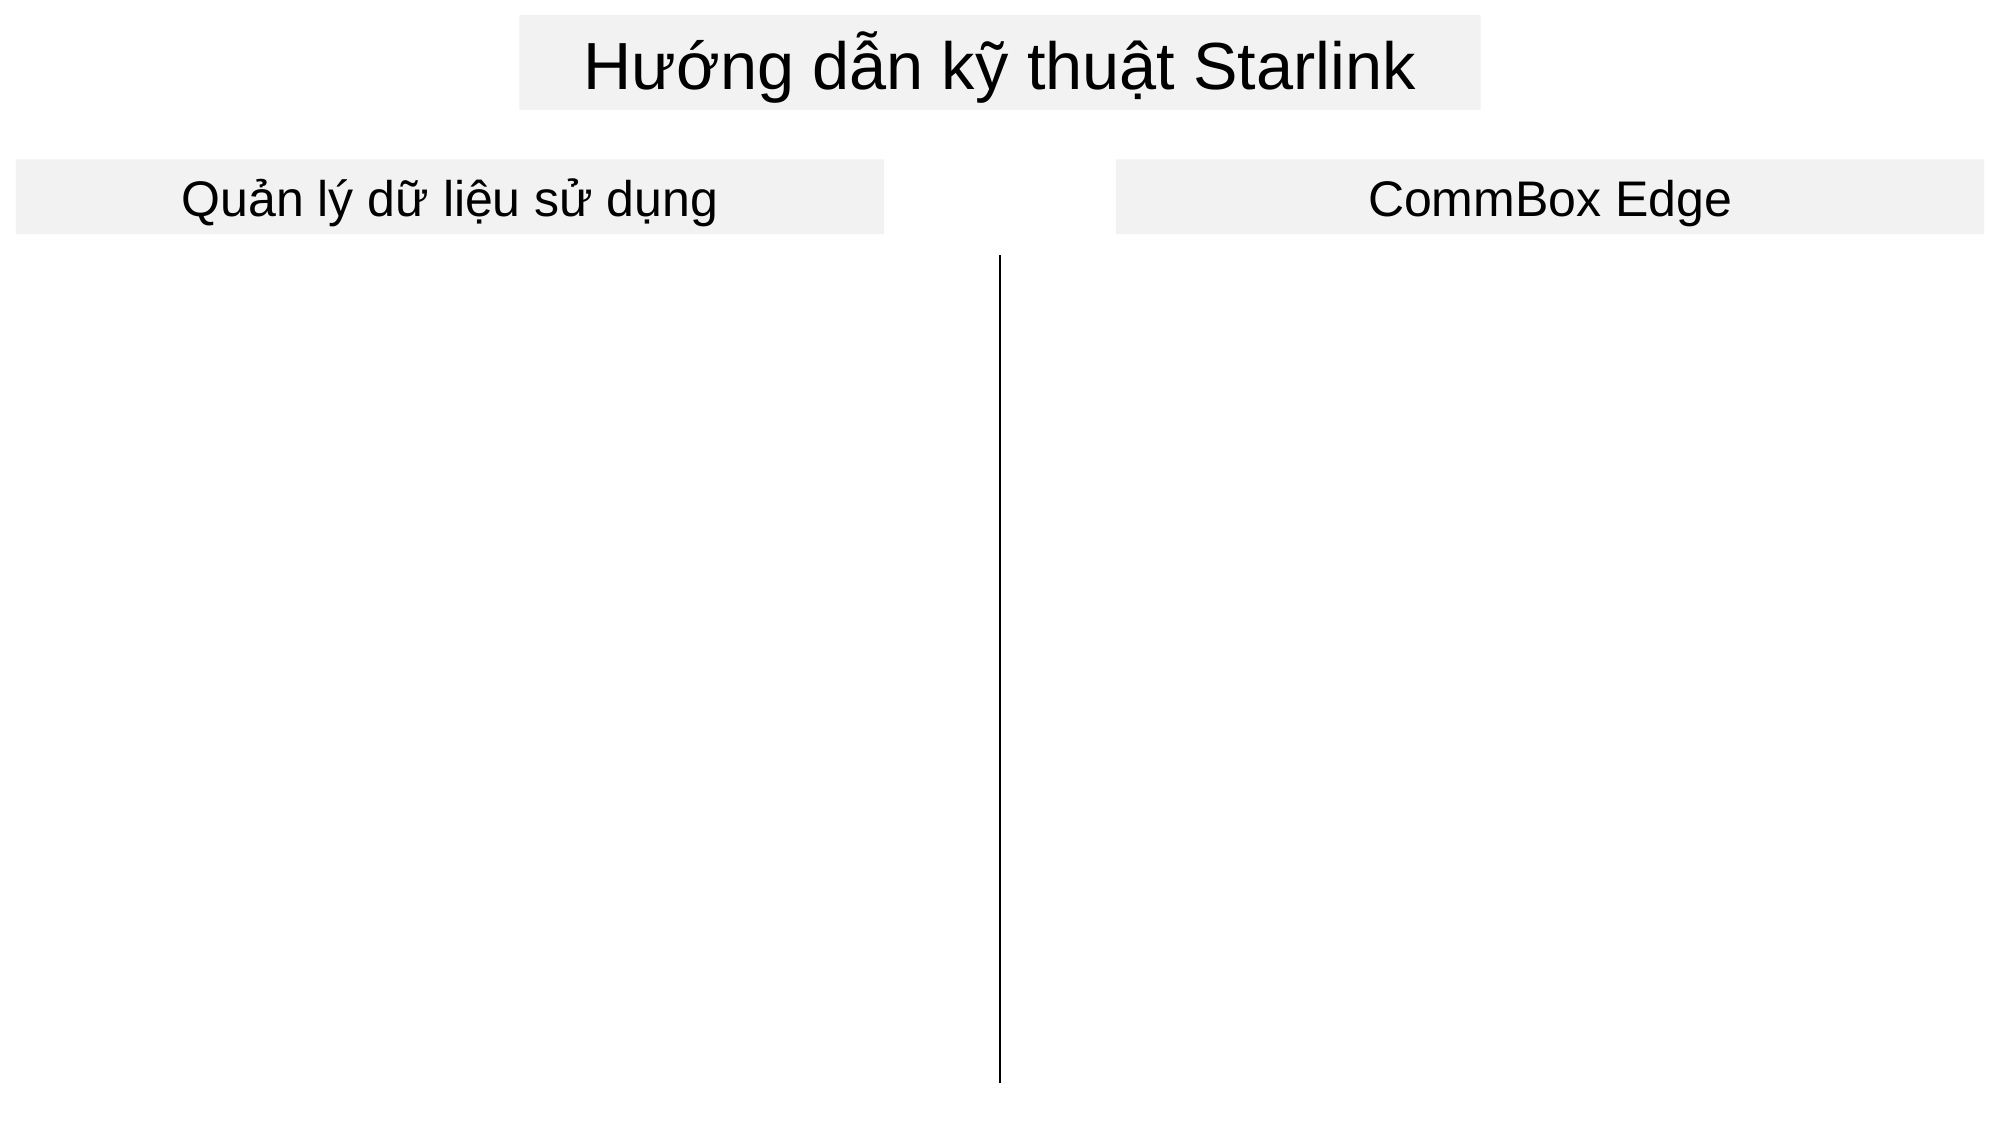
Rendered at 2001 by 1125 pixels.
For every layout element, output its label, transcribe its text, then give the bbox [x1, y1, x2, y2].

text_box Hướng dẫn kỹ thuật Starlink [519, 15, 1481, 110]
text_box CommBox Edge [1115, 159, 1985, 235]
text_box Quản lý dữ liệu sử dụng [15, 159, 885, 235]
